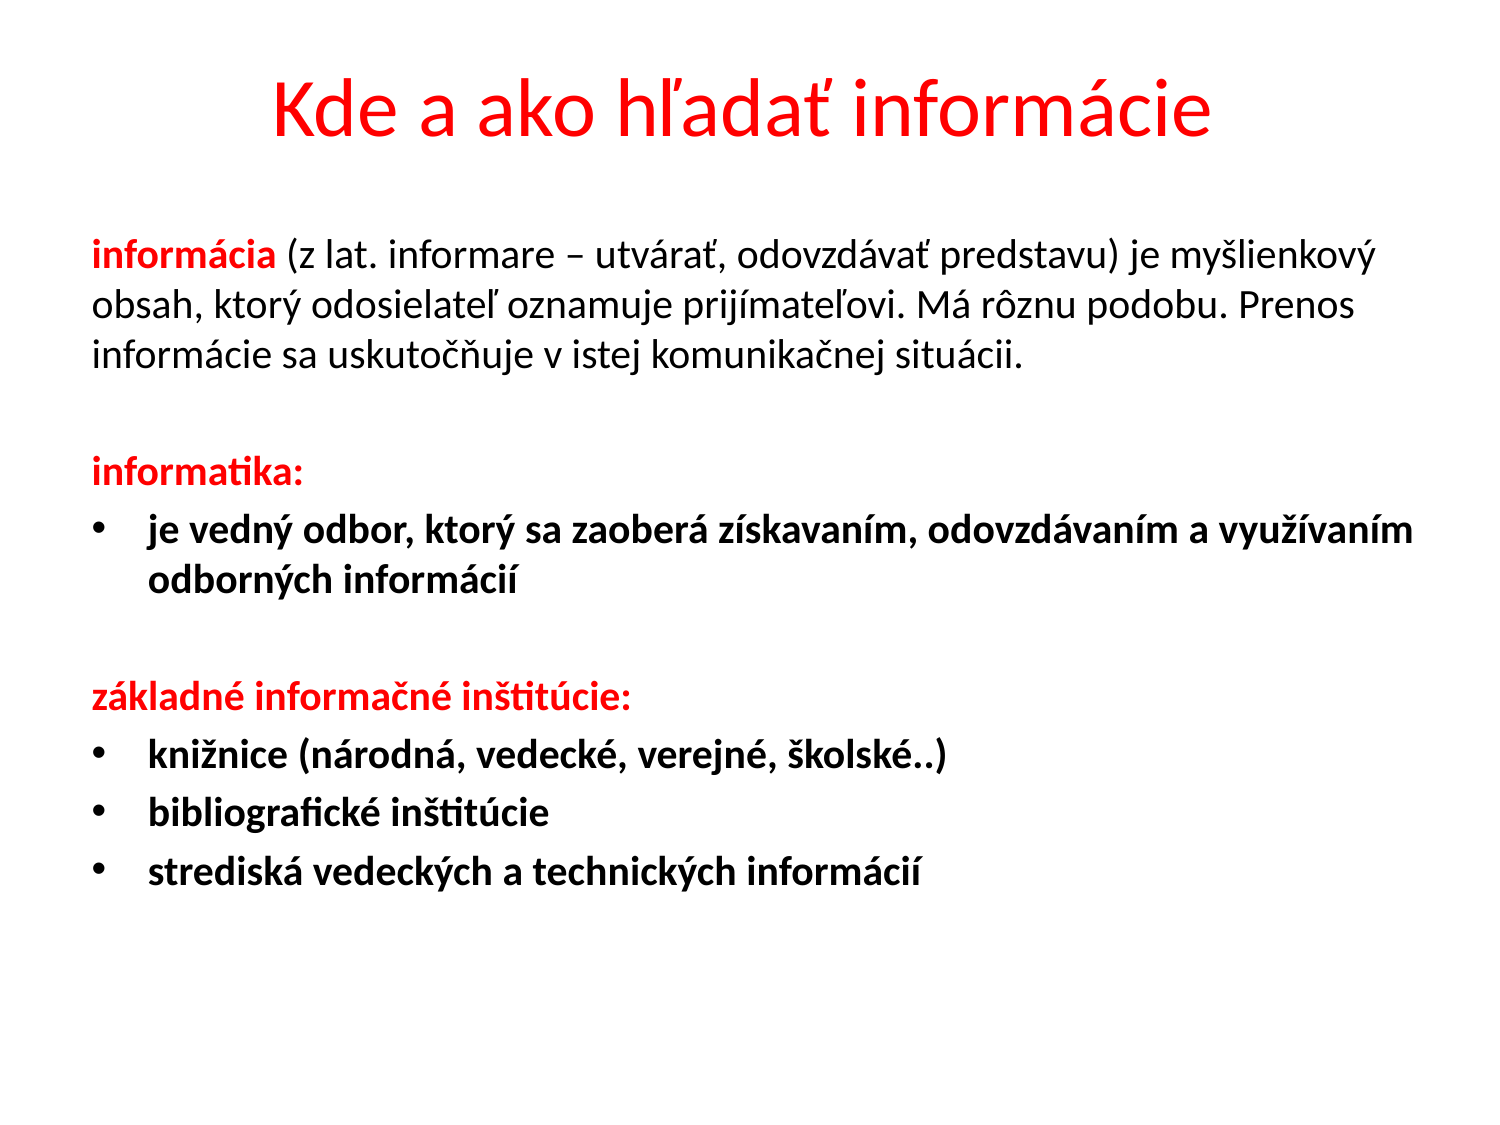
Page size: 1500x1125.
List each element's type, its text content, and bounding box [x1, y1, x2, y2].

title Kde a ako hľadať informácie [75, 45, 1412, 161]
list informácia (z lat. informare – utvárať, odovzdávať predstavu) je myšlienkový obsah, ktorý odosielateľ oznamuje prijímateľovi. Má rôznu podobu. Prenos informácie sa uskutočňuje v istej komunikačnej situácii. informatika: je vedný odbor, ktorý sa zaoberá získavaním, odovzdávaním a využívaním odborných informácií základné informačné inštitúcie: knižnice (národná, vedecké, verejné, školské..) bibliografické inštitúcie strediská vedeckých a technických informácií [76, 160, 1500, 1125]
